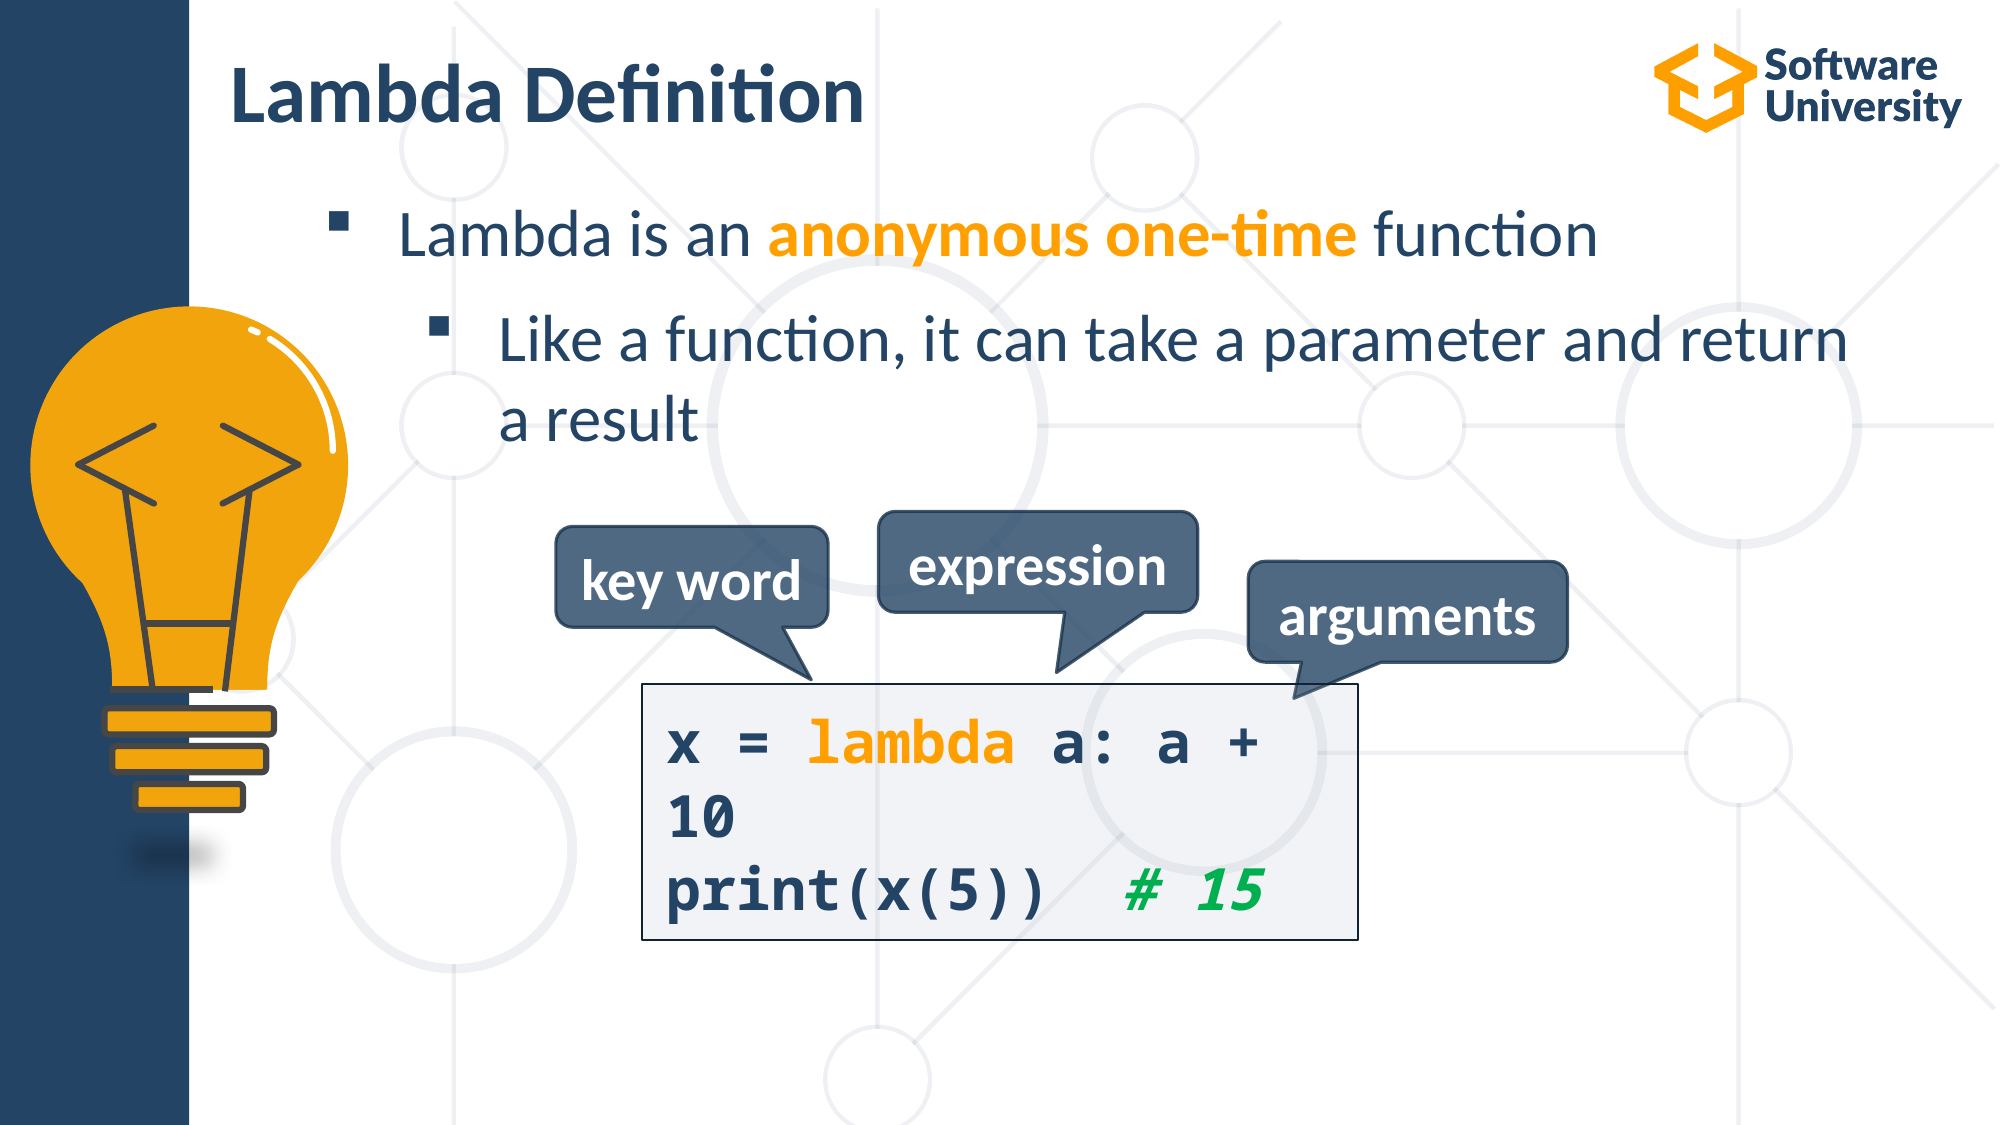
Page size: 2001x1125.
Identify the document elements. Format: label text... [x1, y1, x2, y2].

text_box x = lambda a: a + 10 print(x(5)) # 15 [642, 683, 1358, 940]
text_box expression [876, 509, 1200, 675]
title Lambda Definition [212, 16, 1628, 162]
list Lambda is an anonymous one-time function Like a function, it can take a parameter and return a result [306, 183, 1968, 1094]
picture [1641, 31, 1973, 145]
text_box key word [553, 524, 831, 682]
text_box arguments [1246, 559, 1570, 683]
